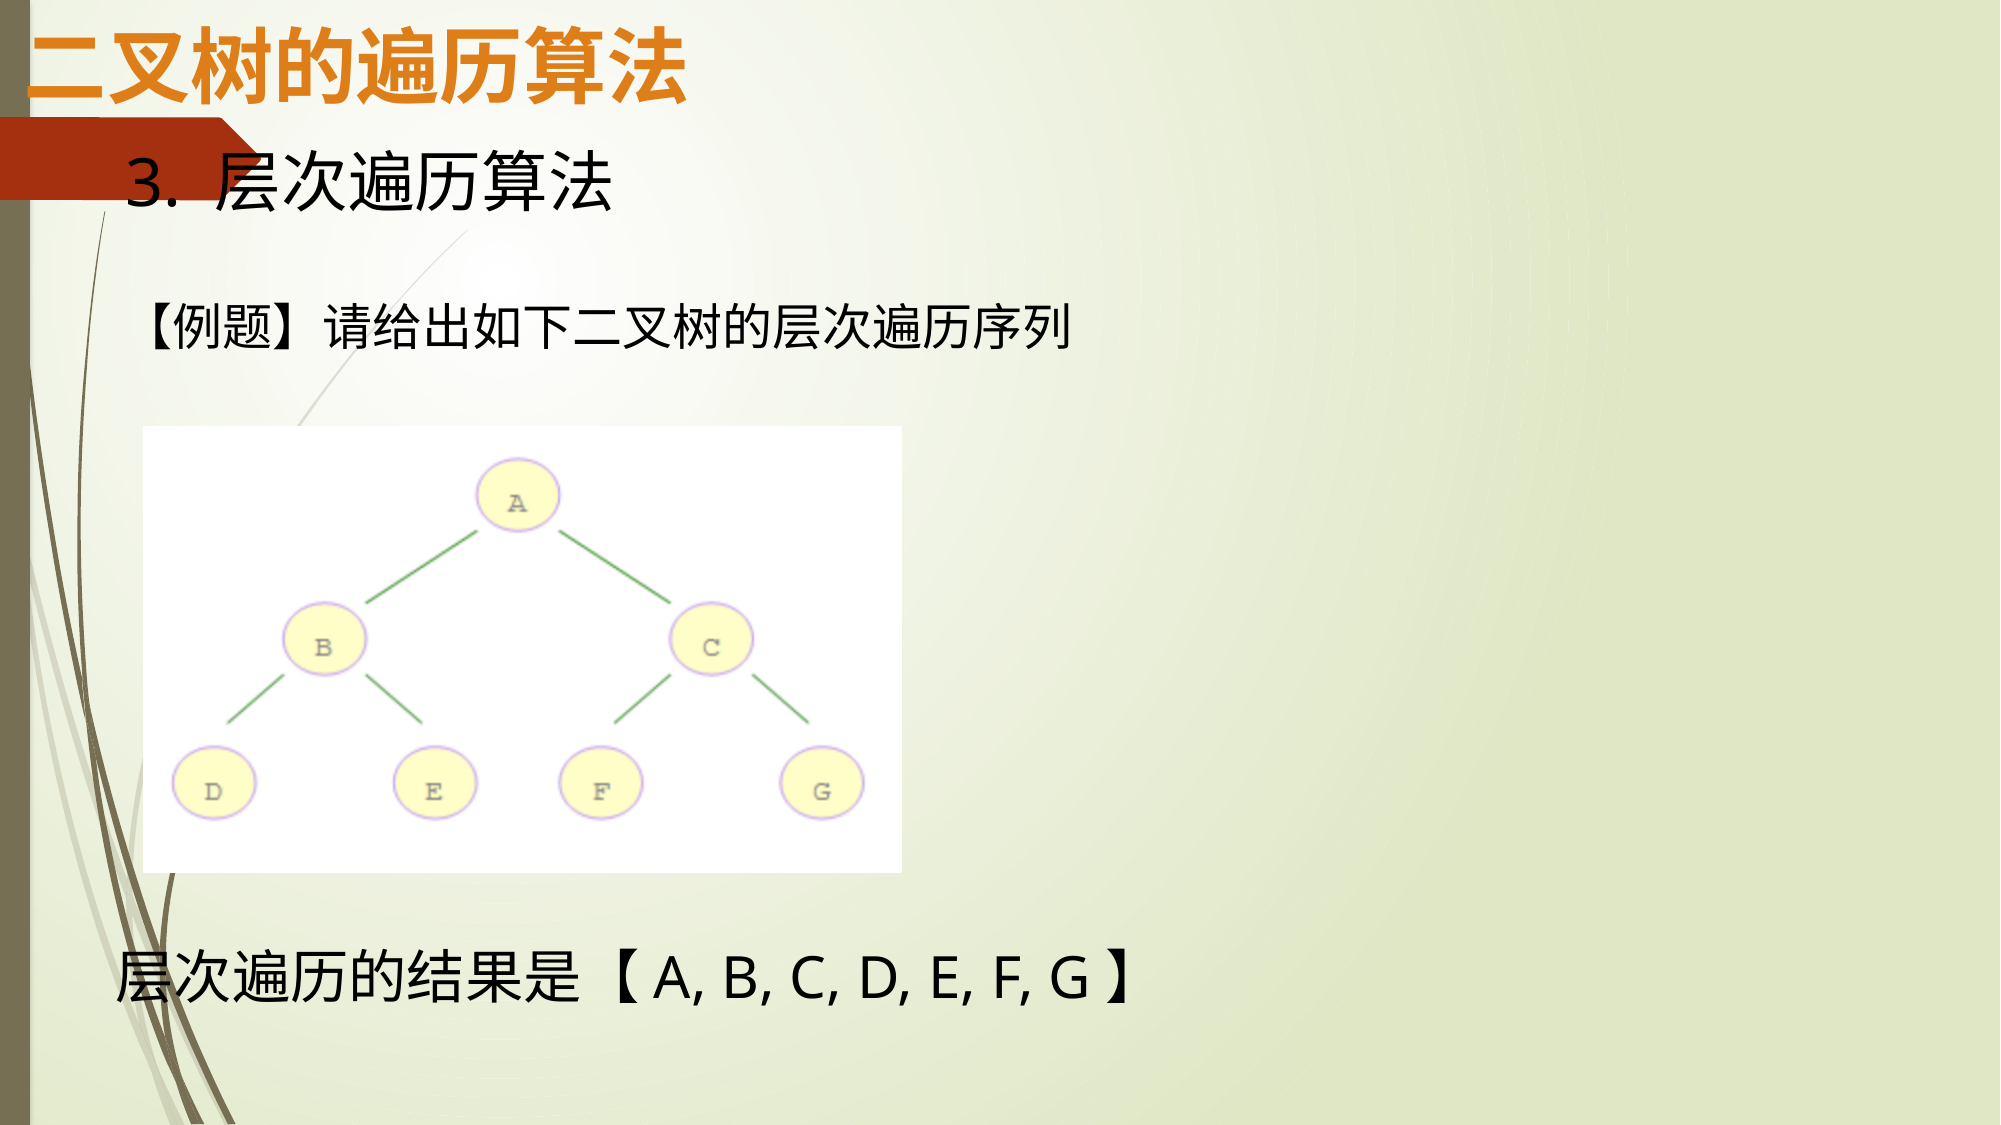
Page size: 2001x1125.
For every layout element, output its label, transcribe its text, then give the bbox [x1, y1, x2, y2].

list 【例题】请给出如下二叉树的层次遍历序列 [107, 288, 1660, 854]
text_box 二叉树的遍历算法 [8, 6, 1445, 133]
picture [143, 426, 903, 873]
text_box 层次遍历的结果是【A, B, C, D, E, F, G】 [100, 932, 1179, 1018]
text_box 3. 层次遍历算法 [110, 132, 1111, 228]
